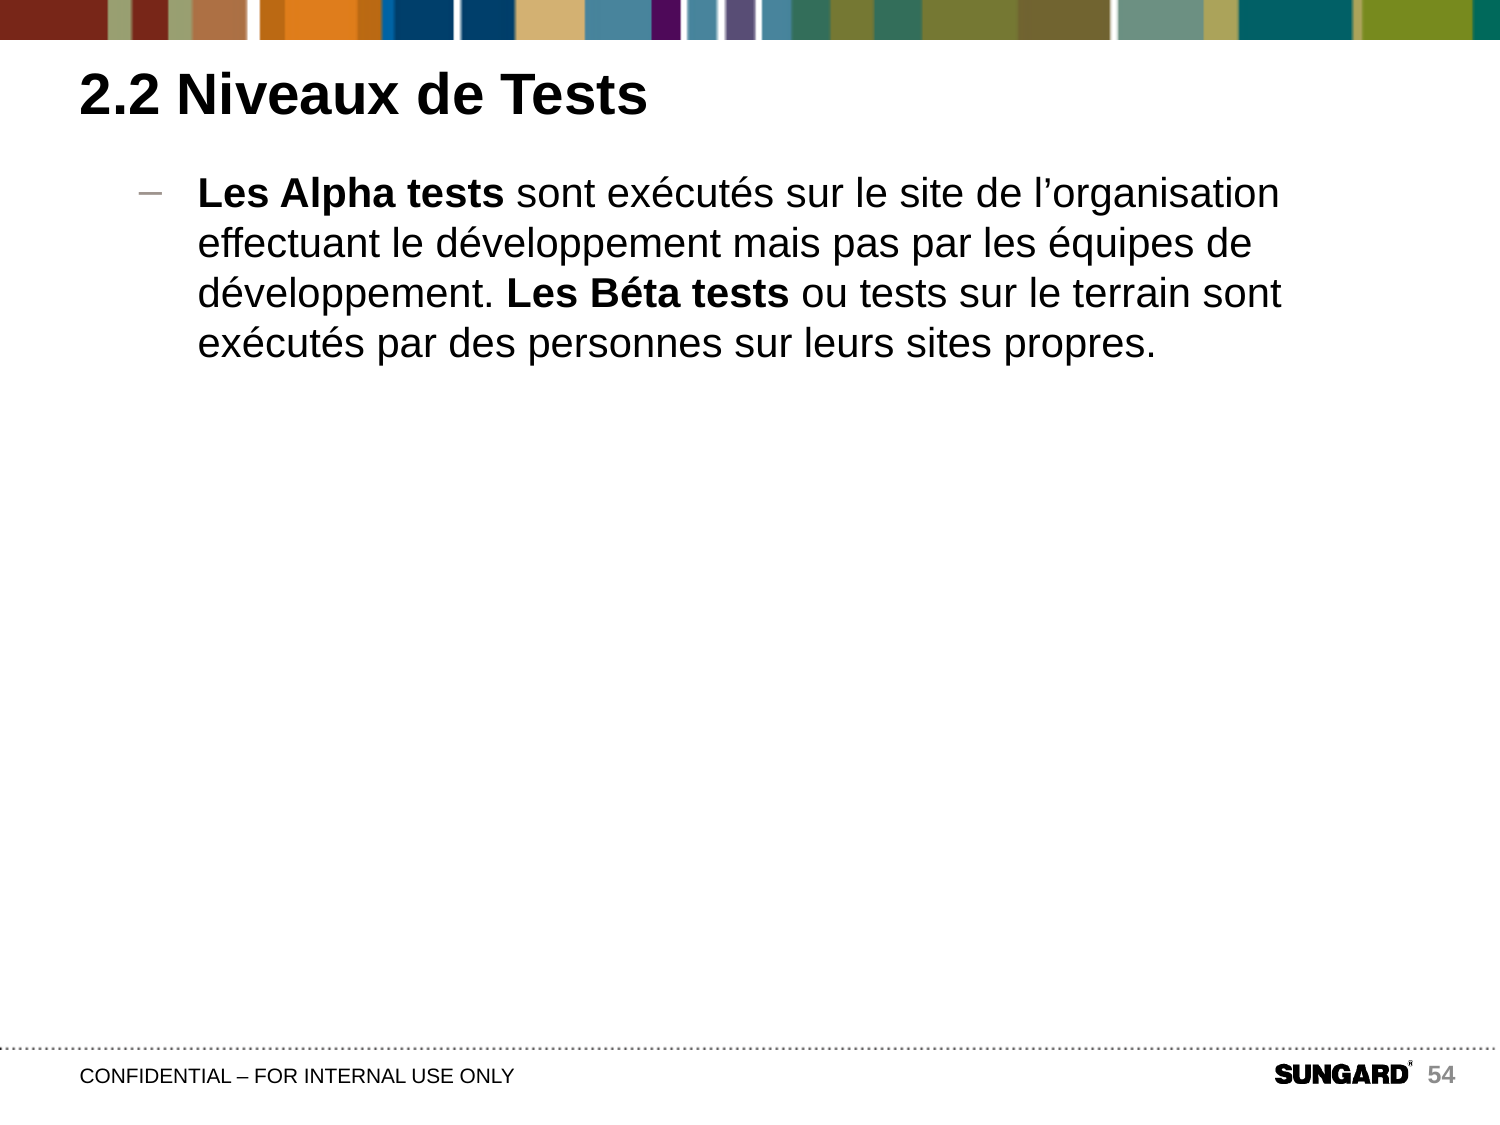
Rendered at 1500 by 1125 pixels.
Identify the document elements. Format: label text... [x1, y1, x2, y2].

picture [0, 1043, 1500, 1050]
picture [1275, 1060, 1396, 1084]
list Les Alpha tests sont exécutés sur le site de l’organisation effectuant le développement mais pas par les équipes de développement. Les Béta tests ou tests sur le terrain sont exécutés par des personnes sur leurs sites propres. [79, 165, 1456, 1022]
title 2.2 Niveaux de Tests [79, 55, 1456, 146]
picture [0, 0, 1500, 40]
slide_number 54 [1396, 1058, 1456, 1088]
